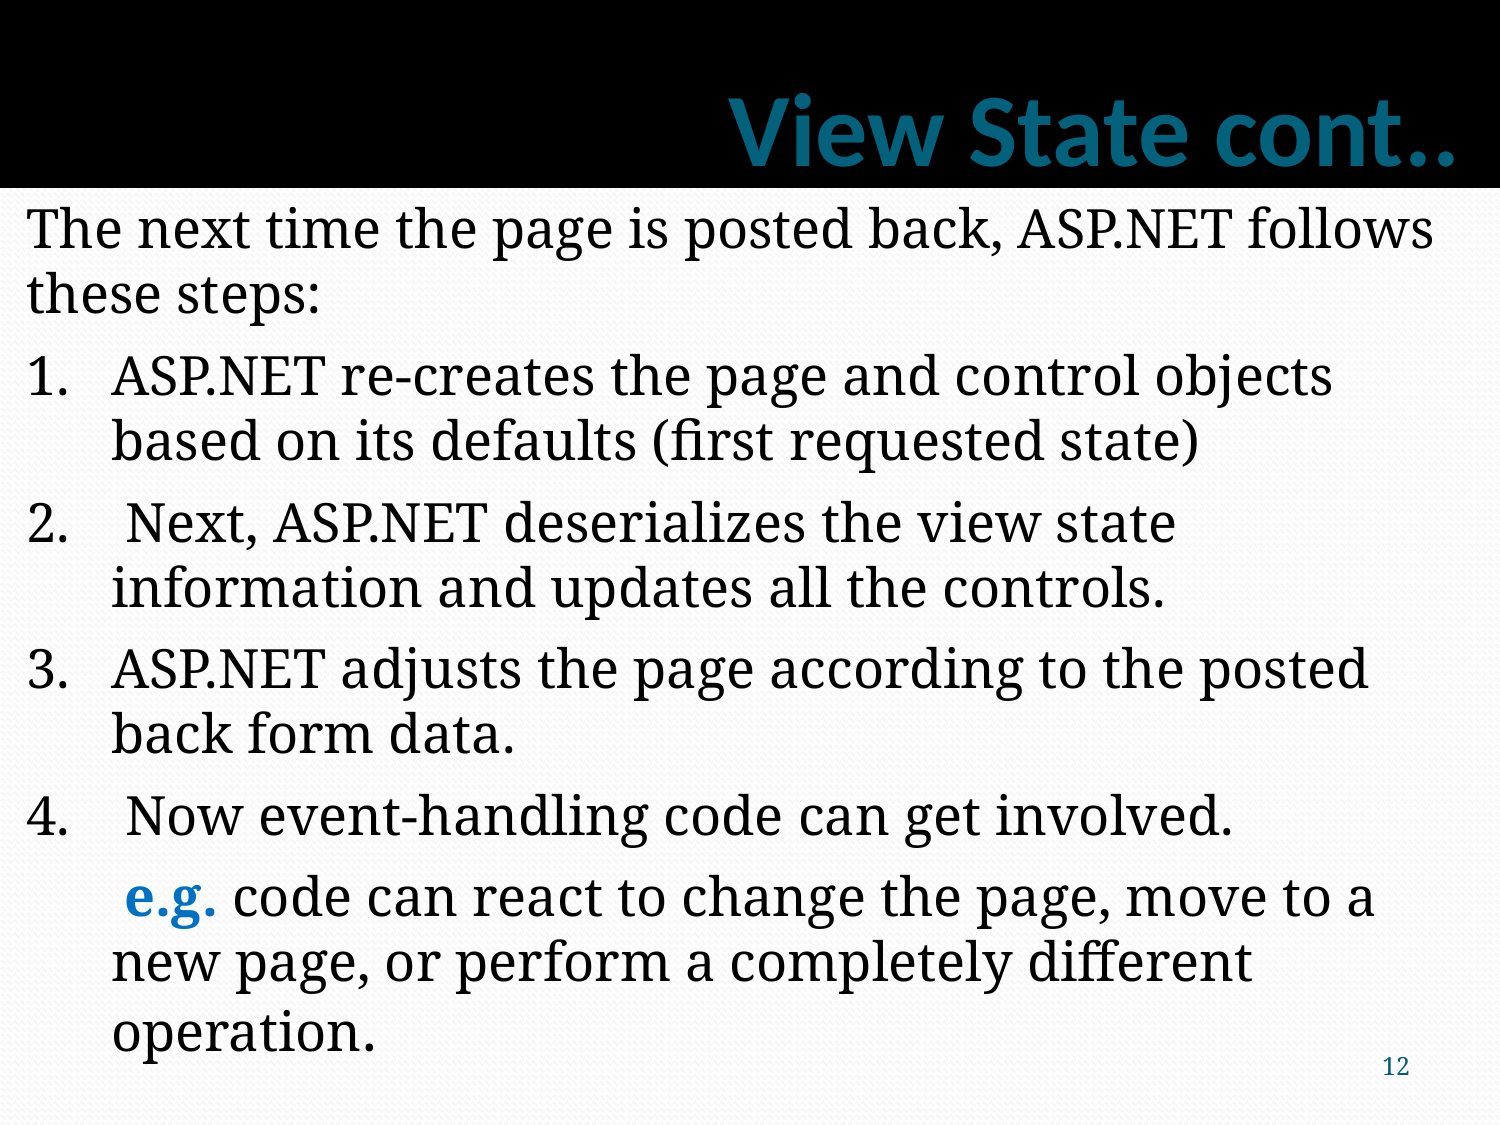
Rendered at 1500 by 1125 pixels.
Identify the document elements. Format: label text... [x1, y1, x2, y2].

text_box The next time the page is posted back, ASP.NET follows these steps: ASP.NET re-creates the page and control objects based on its defaults (first requested state) Next, ASP.NET deserializes the view state information and updates all the controls. ASP.NET adjusts the page according to the posted back form data. Now event-handling code can get involved. e.g. code can react to change the page, move to a new page, or perform a completely different operation. [11, 187, 1500, 1125]
title View State cont.. [0, 0, 1500, 188]
